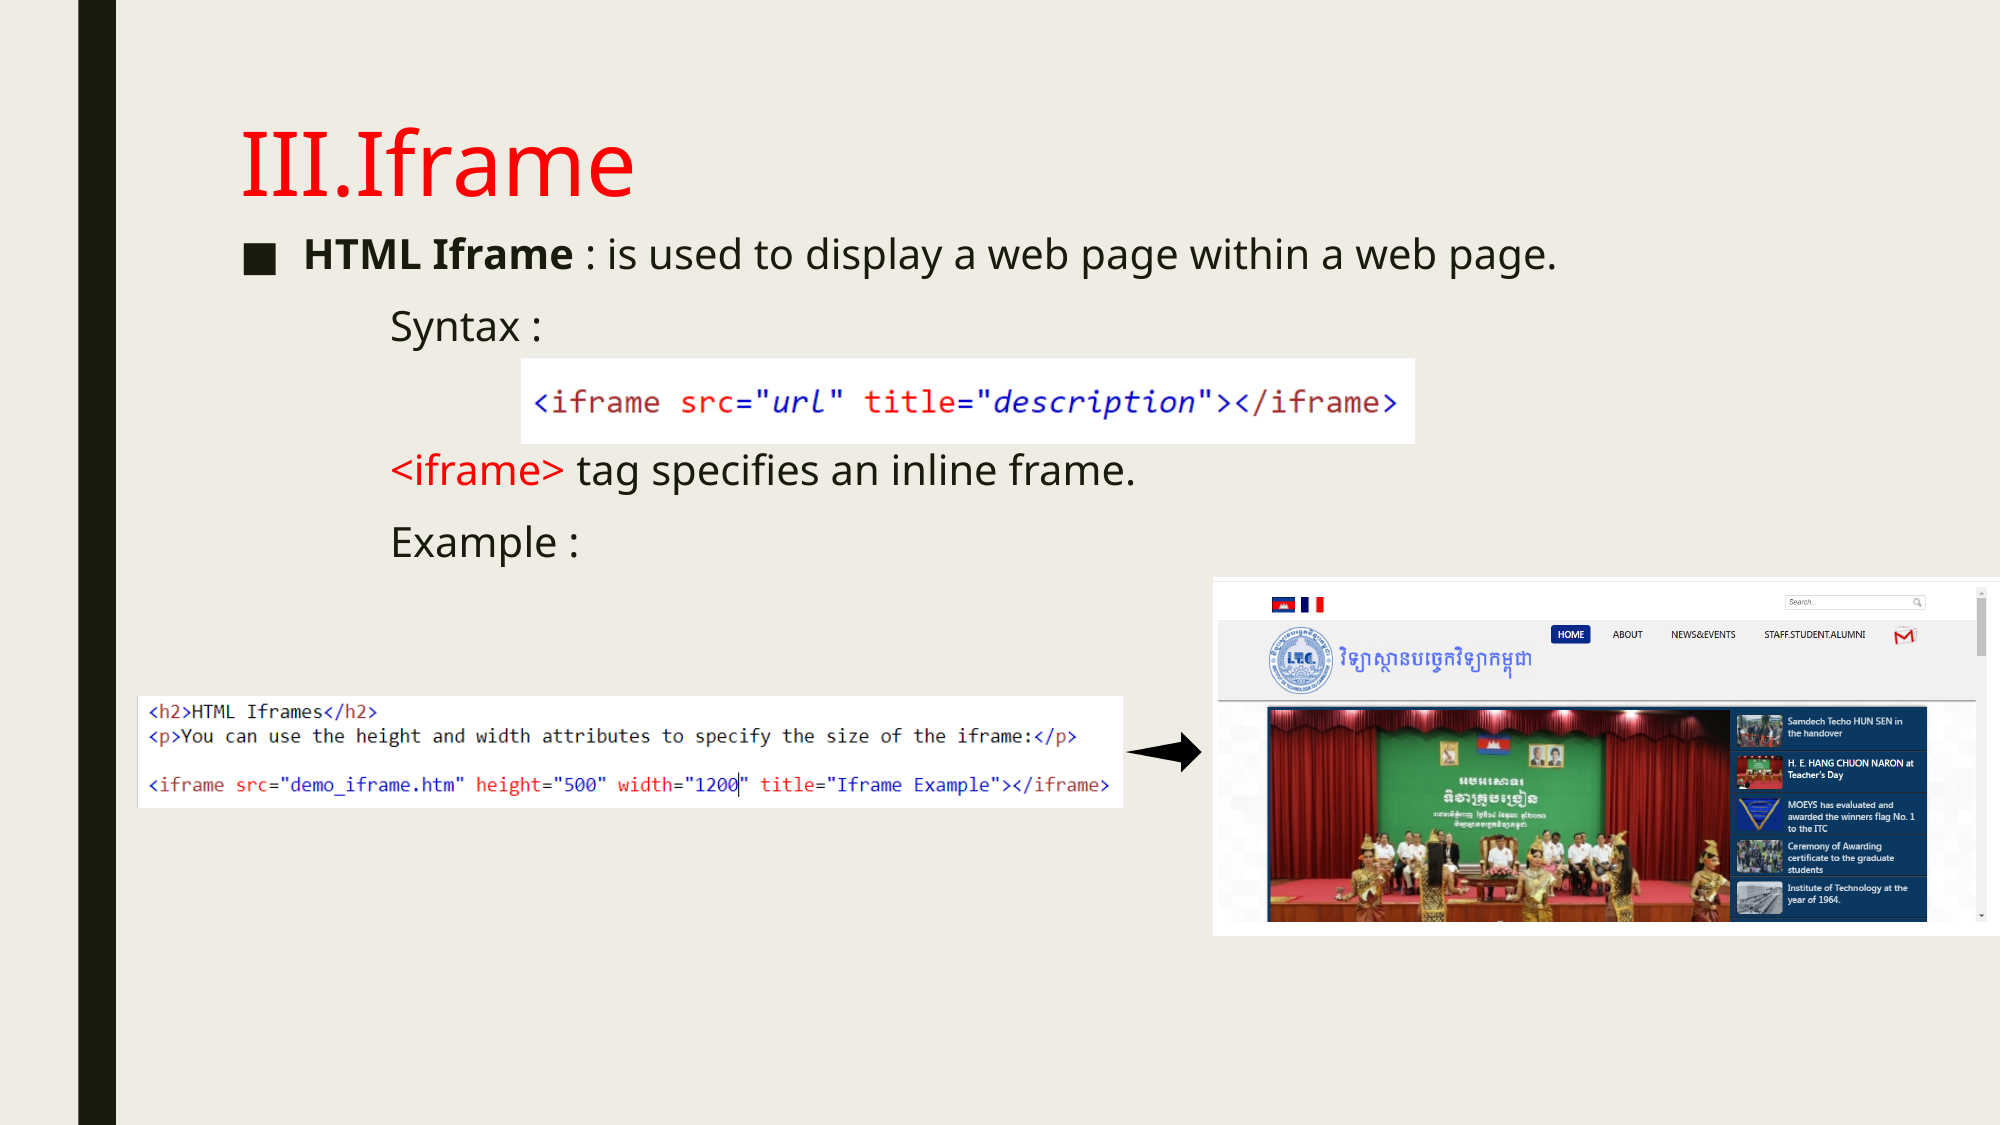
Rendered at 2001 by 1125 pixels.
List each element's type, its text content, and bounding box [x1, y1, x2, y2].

picture [137, 696, 1205, 808]
title III.Iframe [225, 112, 1800, 224]
list HTML Iframe : is used to display a web page within a web page. Syntax : <iframe> tag specifies an inline frame. Example : [225, 224, 1800, 963]
picture [1213, 577, 2000, 936]
picture [521, 357, 1415, 444]
